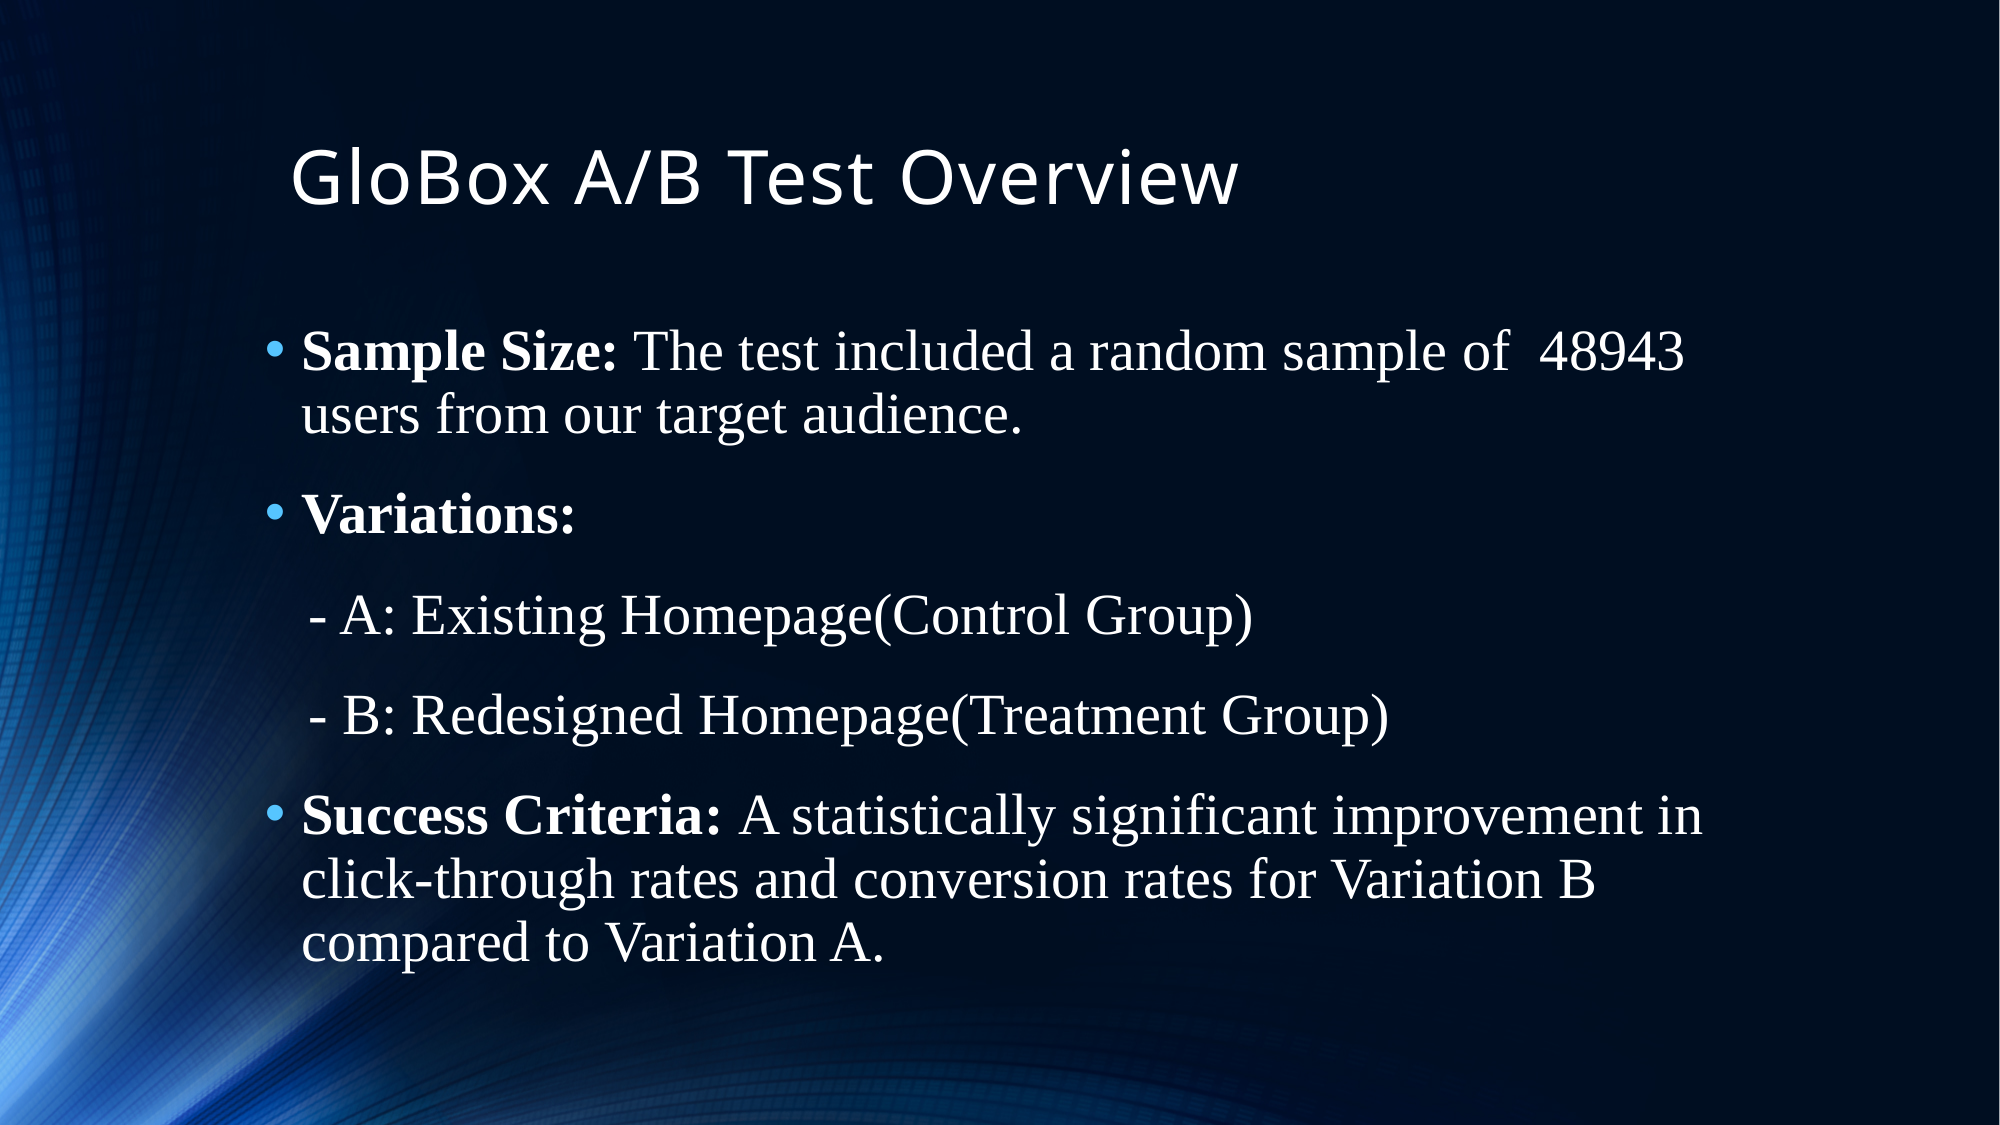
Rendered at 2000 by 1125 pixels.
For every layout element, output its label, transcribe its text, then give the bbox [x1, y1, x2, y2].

picture [0, 0, 2000, 1125]
list Sample Size: The test included a random sample of 48943 users from our target audience. Variations: - A: Existing Homepage(Control Group) - B: Redesigned Homepage(Treatment Group) Success Criteria: A statistically significant improvement in click-through rates and conversion rates for Variation B compared to Variation A. [249, 312, 1749, 988]
title GloBox A/B Test Overview [274, 2, 1775, 228]
